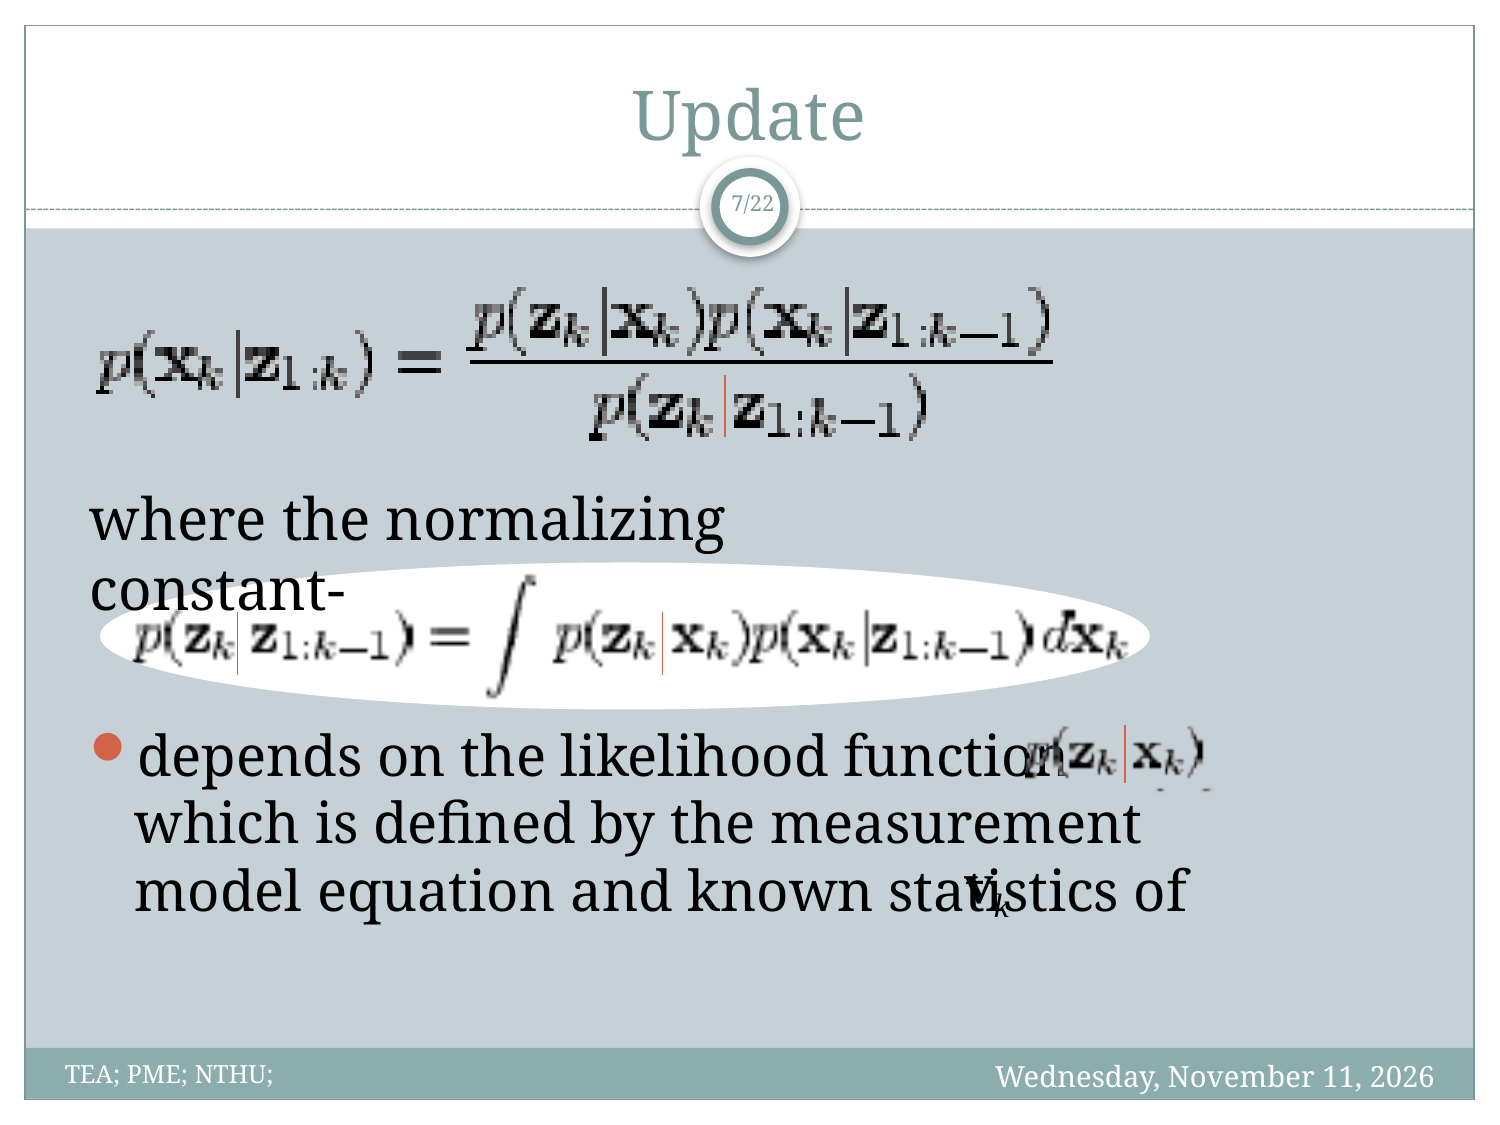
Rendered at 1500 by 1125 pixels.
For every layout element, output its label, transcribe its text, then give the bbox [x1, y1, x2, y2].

text_box where the normalizing constant- [74, 474, 988, 630]
picture [74, 262, 1122, 463]
picture [99, 562, 1151, 710]
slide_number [950, 1050, 1450, 1111]
text_box vk [950, 837, 1034, 932]
slide_number 7/22 [715, 168, 791, 241]
list depends on the likelihood function which is defined by the measurement model equation and known statistics of [75, 712, 1305, 988]
footer TEA; PME; NTHU; [50, 1051, 638, 1112]
title Update [49, 37, 1450, 162]
picture [1024, 724, 1214, 796]
